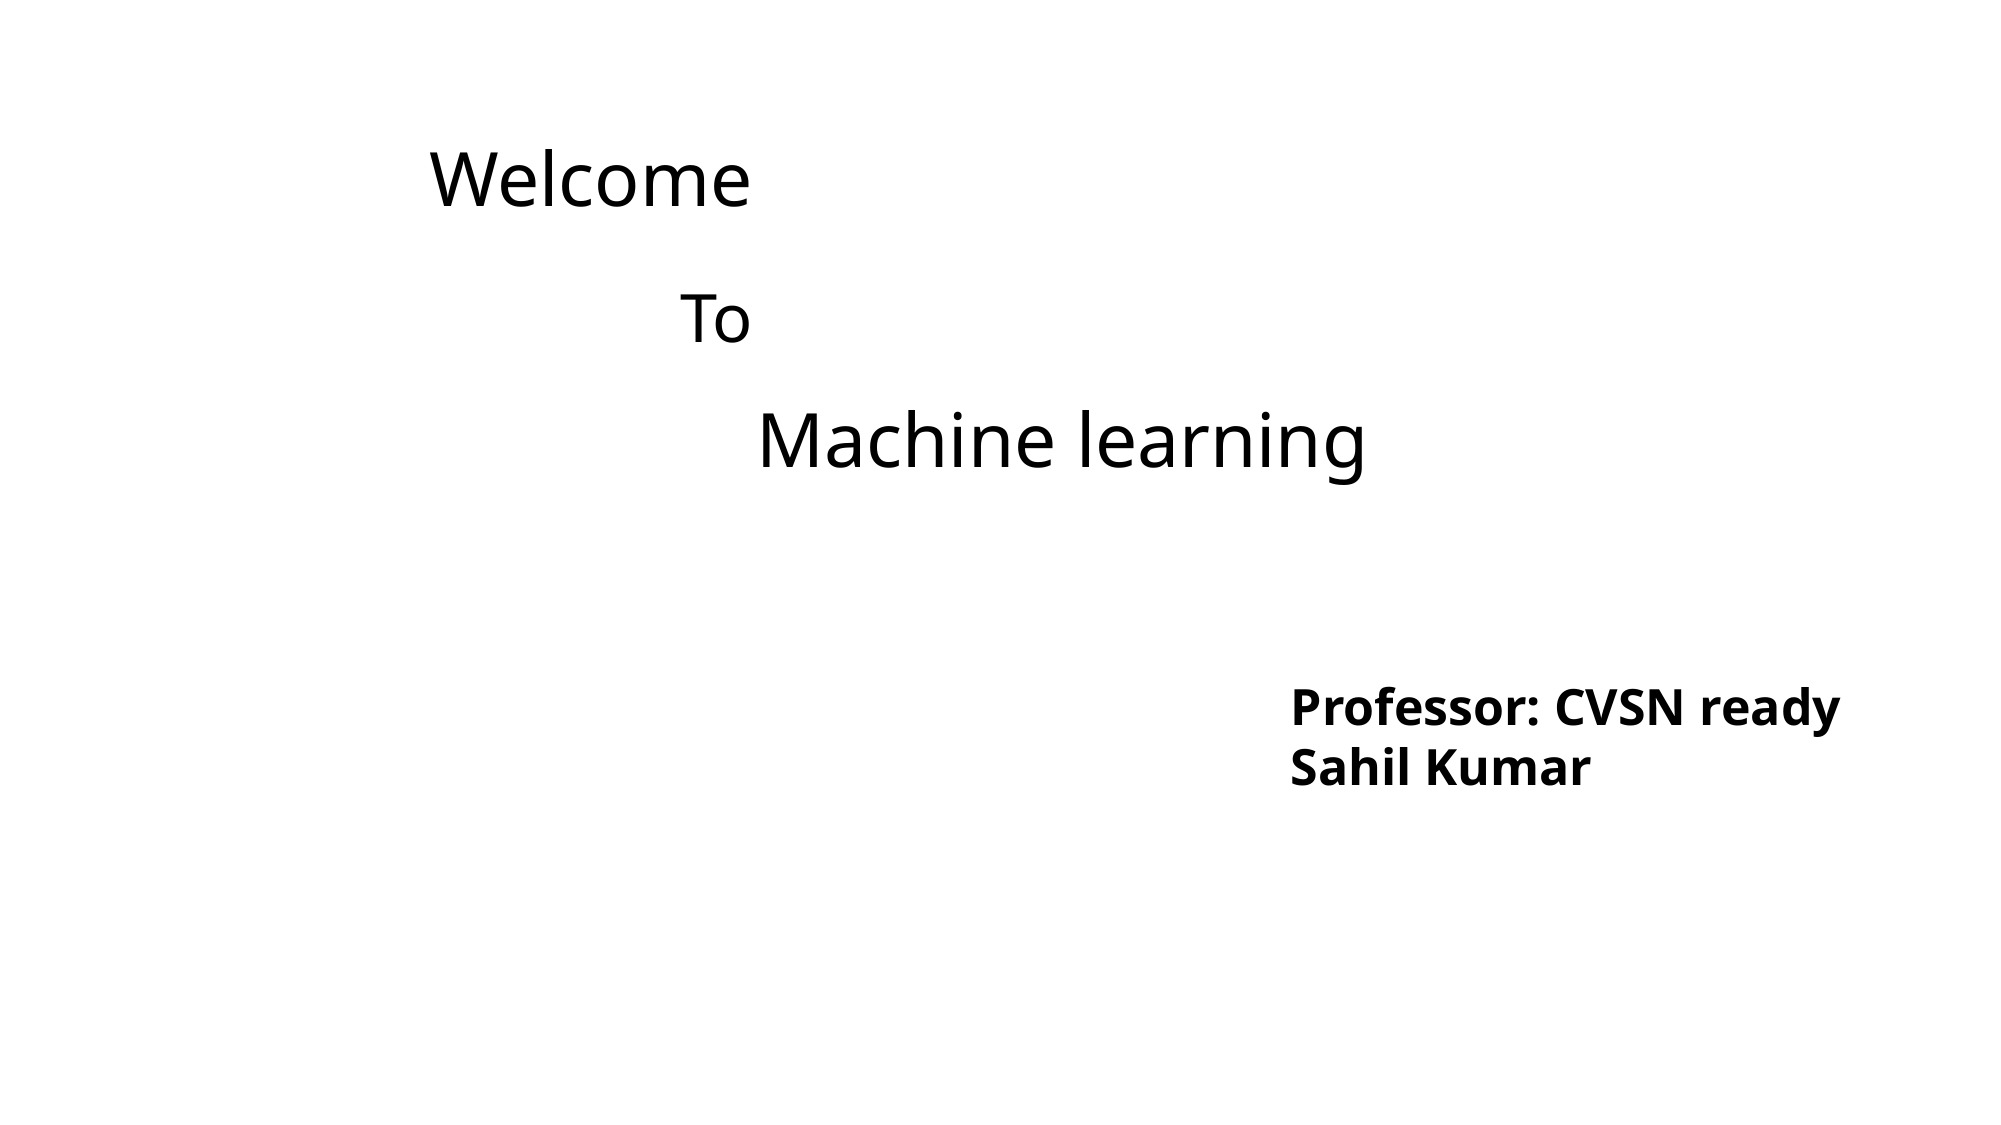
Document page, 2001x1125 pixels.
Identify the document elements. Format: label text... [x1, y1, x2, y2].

text_box Machine learning [741, 384, 1743, 490]
text_box Professor: CVSN ready Sahil Kumar [1276, 668, 2000, 804]
text_box Welcome [414, 124, 1415, 230]
text_box To [665, 268, 1666, 363]
